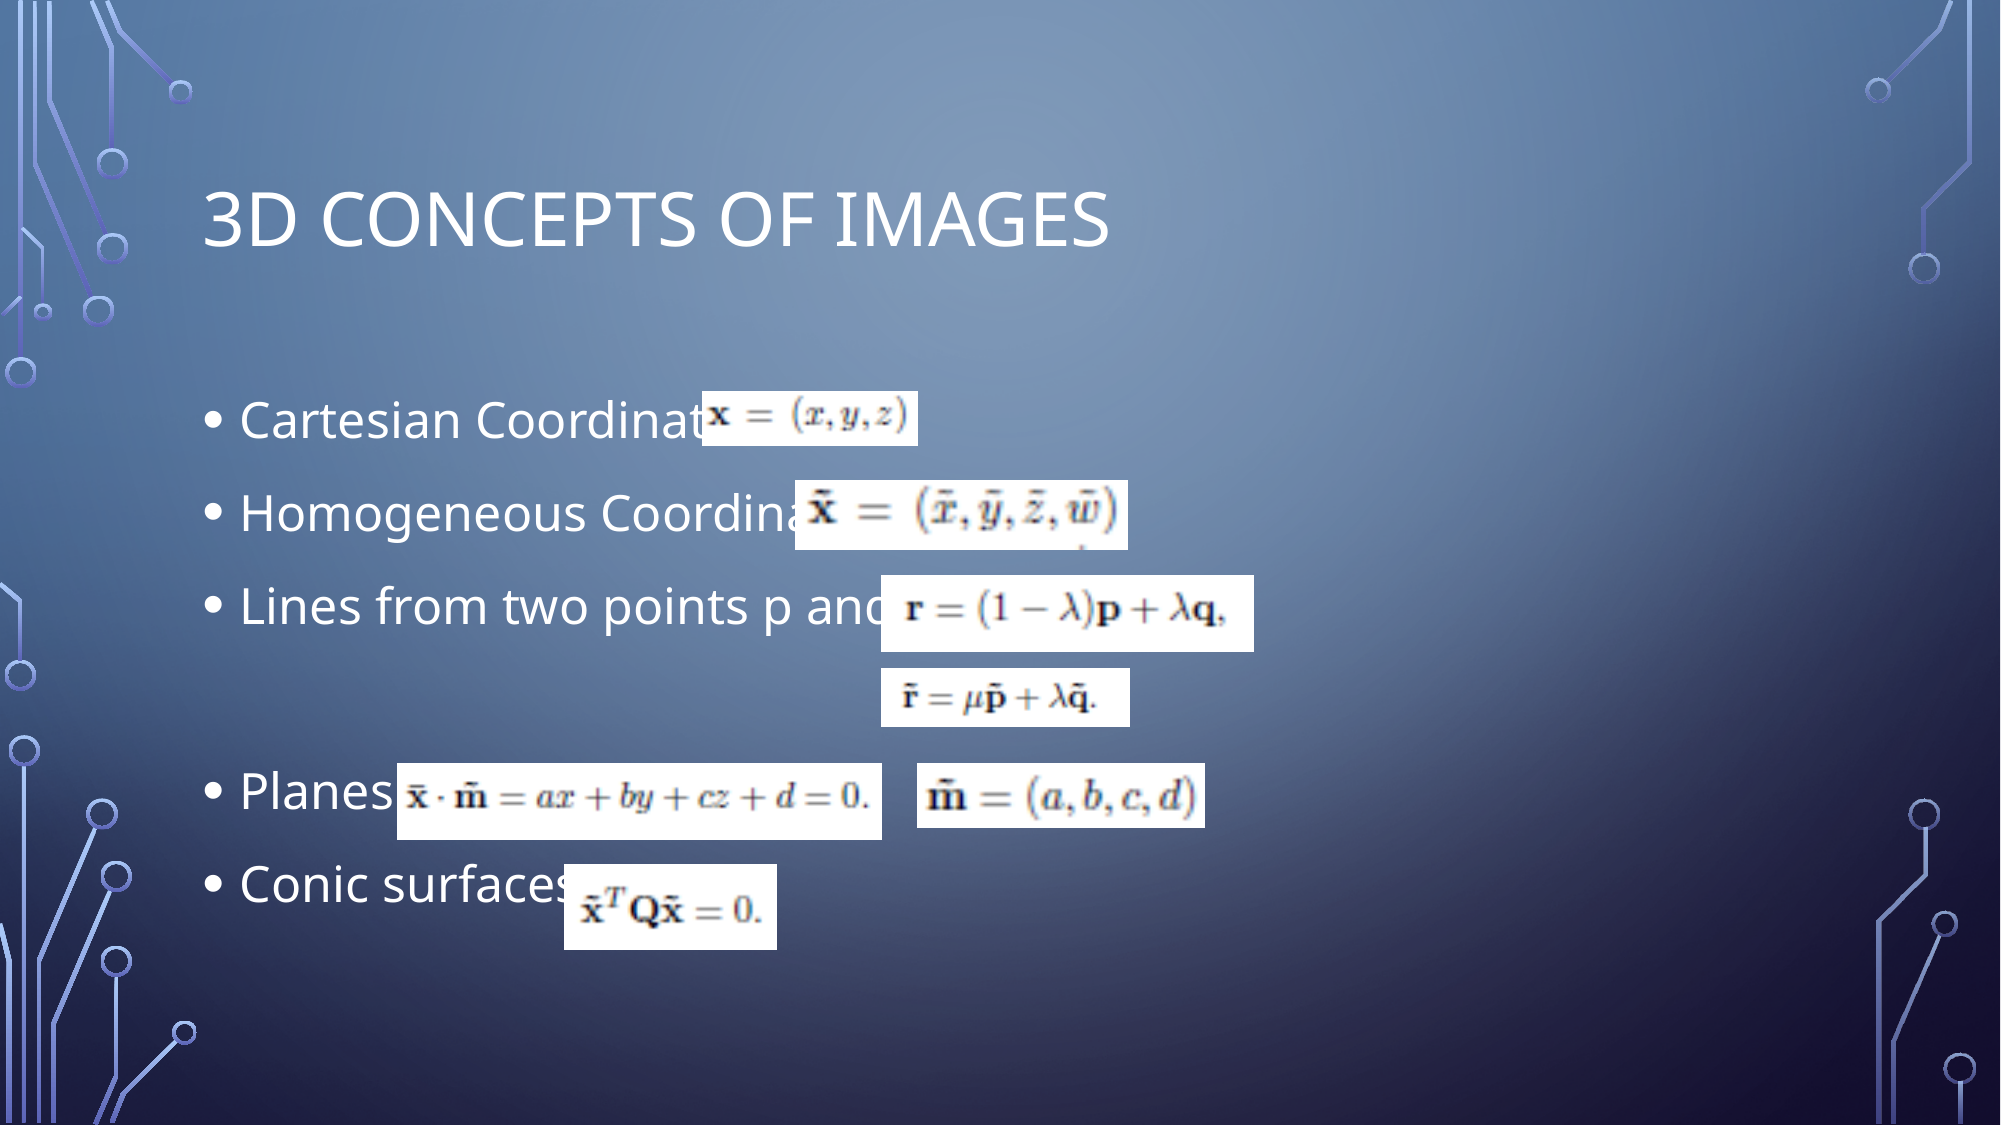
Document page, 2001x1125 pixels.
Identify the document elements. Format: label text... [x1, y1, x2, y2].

picture [702, 391, 918, 447]
picture [881, 575, 1254, 653]
picture [564, 864, 777, 951]
list Cartesian Coordinates: Homogeneous Coordinates: Lines from two points p and q: Planes: Conic surfaces: [187, 369, 1813, 950]
picture [795, 480, 1129, 550]
title 3D concepts of Images [187, 101, 1813, 344]
picture [396, 763, 883, 840]
picture [917, 763, 1205, 828]
picture [881, 668, 1130, 728]
